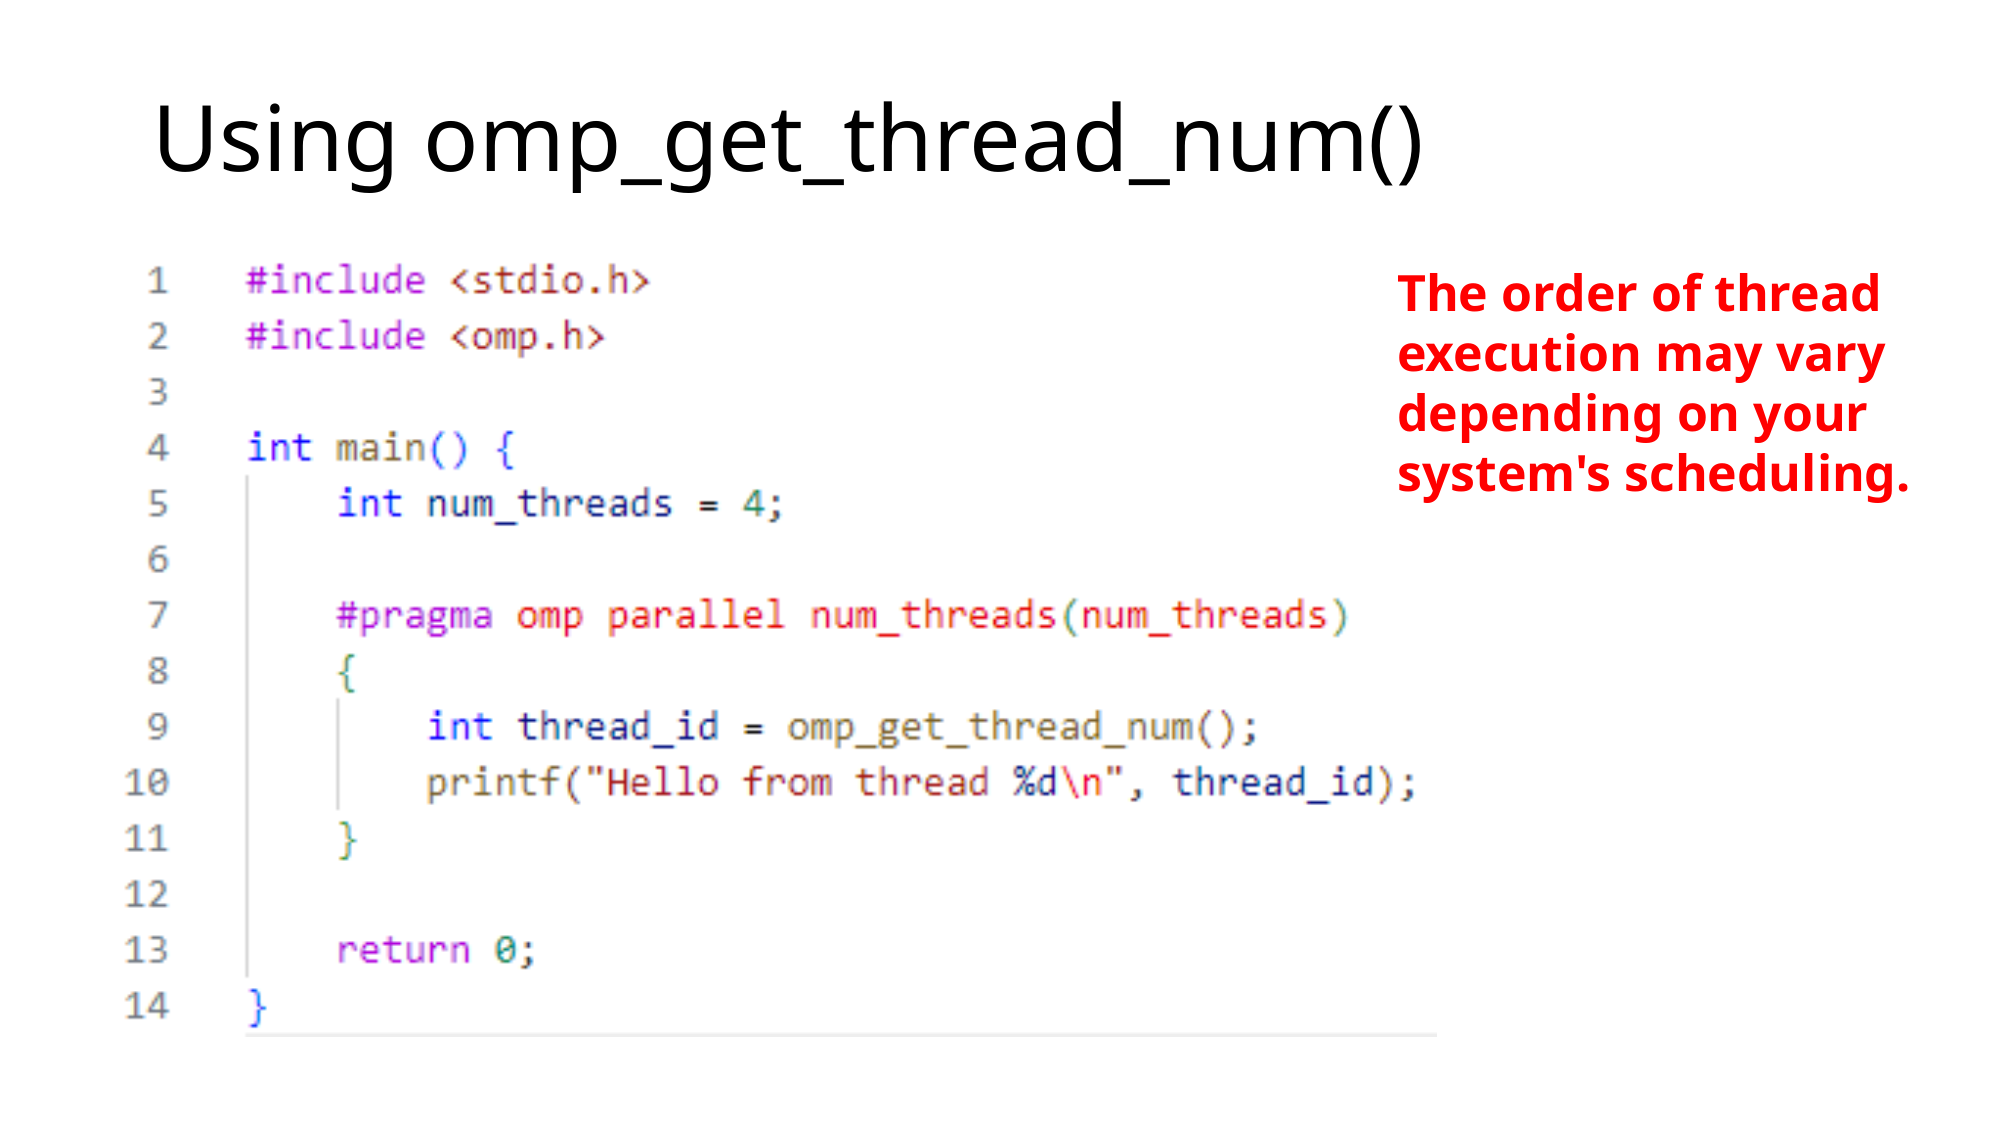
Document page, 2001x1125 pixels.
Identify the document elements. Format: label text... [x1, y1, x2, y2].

title Using omp_get_thread_num() [137, 59, 1863, 224]
picture [94, 253, 1437, 1037]
text_box The order of thread execution may vary depending on your system's scheduling. [1437, 253, 1948, 509]
